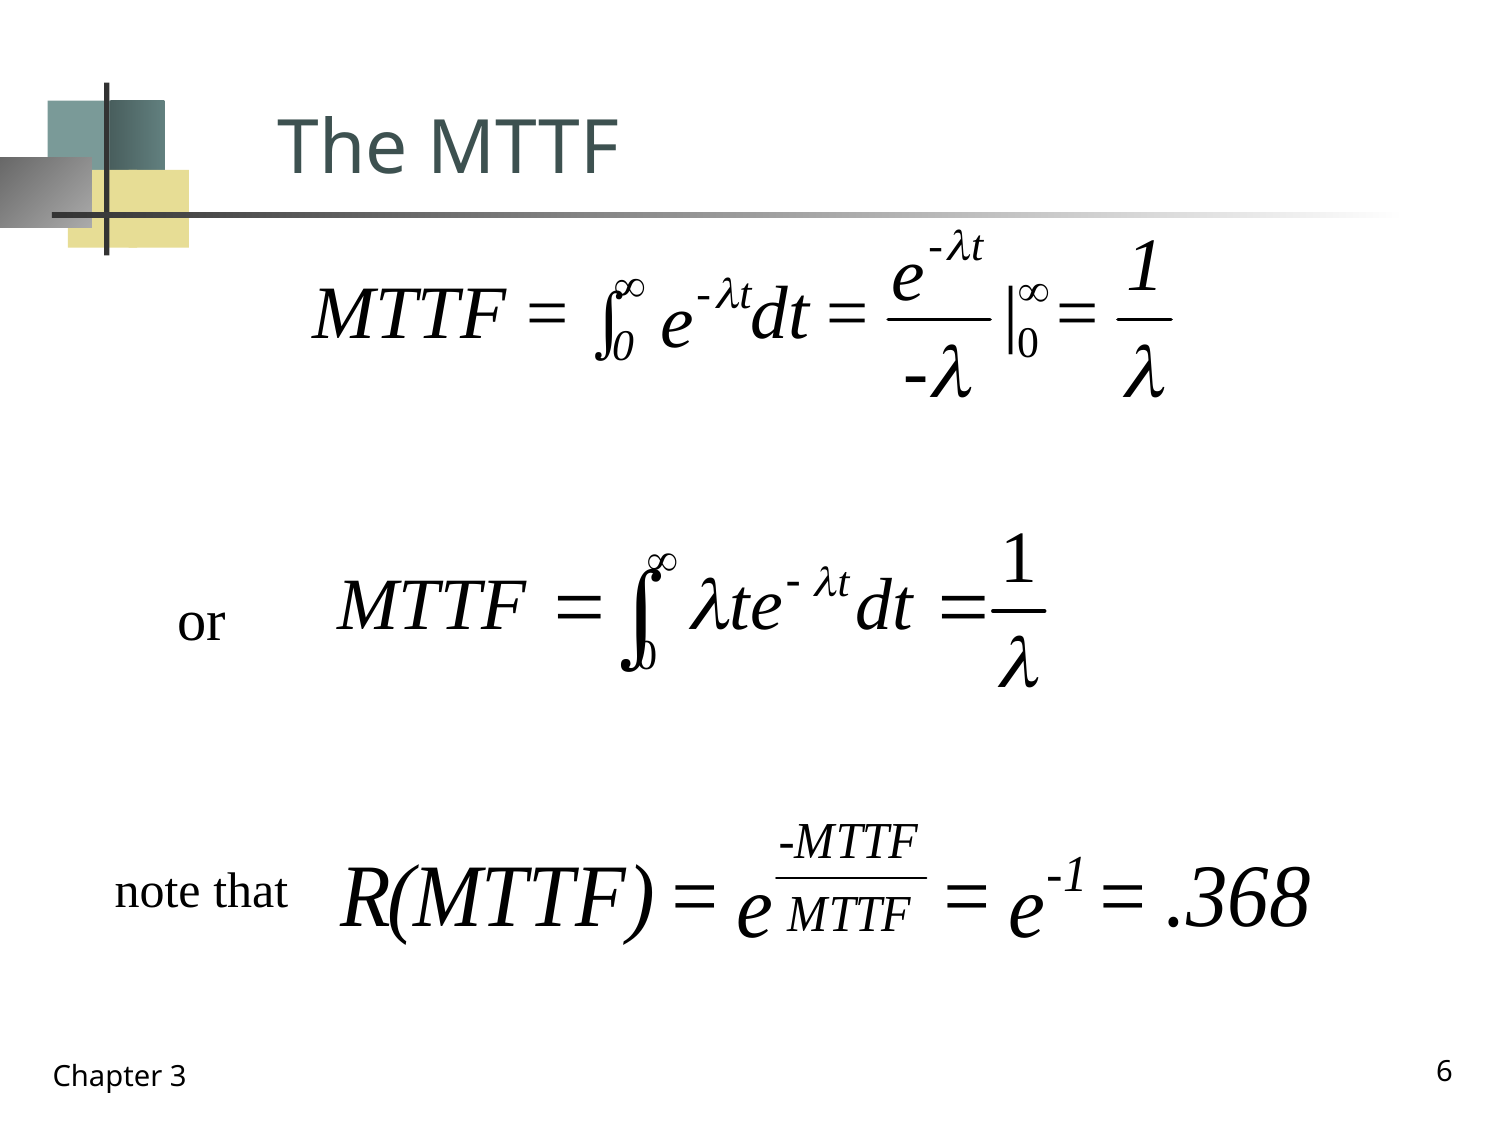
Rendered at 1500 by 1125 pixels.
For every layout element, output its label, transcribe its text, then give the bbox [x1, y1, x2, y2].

slide_number 6 [1154, 1023, 1468, 1100]
text_box note that [99, 849, 304, 925]
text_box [324, 799, 1326, 958]
slide_number Chapter 3 [37, 1024, 351, 1101]
title The MTTF [262, 87, 1221, 196]
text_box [324, 512, 1063, 704]
text_box or [162, 575, 242, 660]
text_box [299, 212, 1188, 415]
